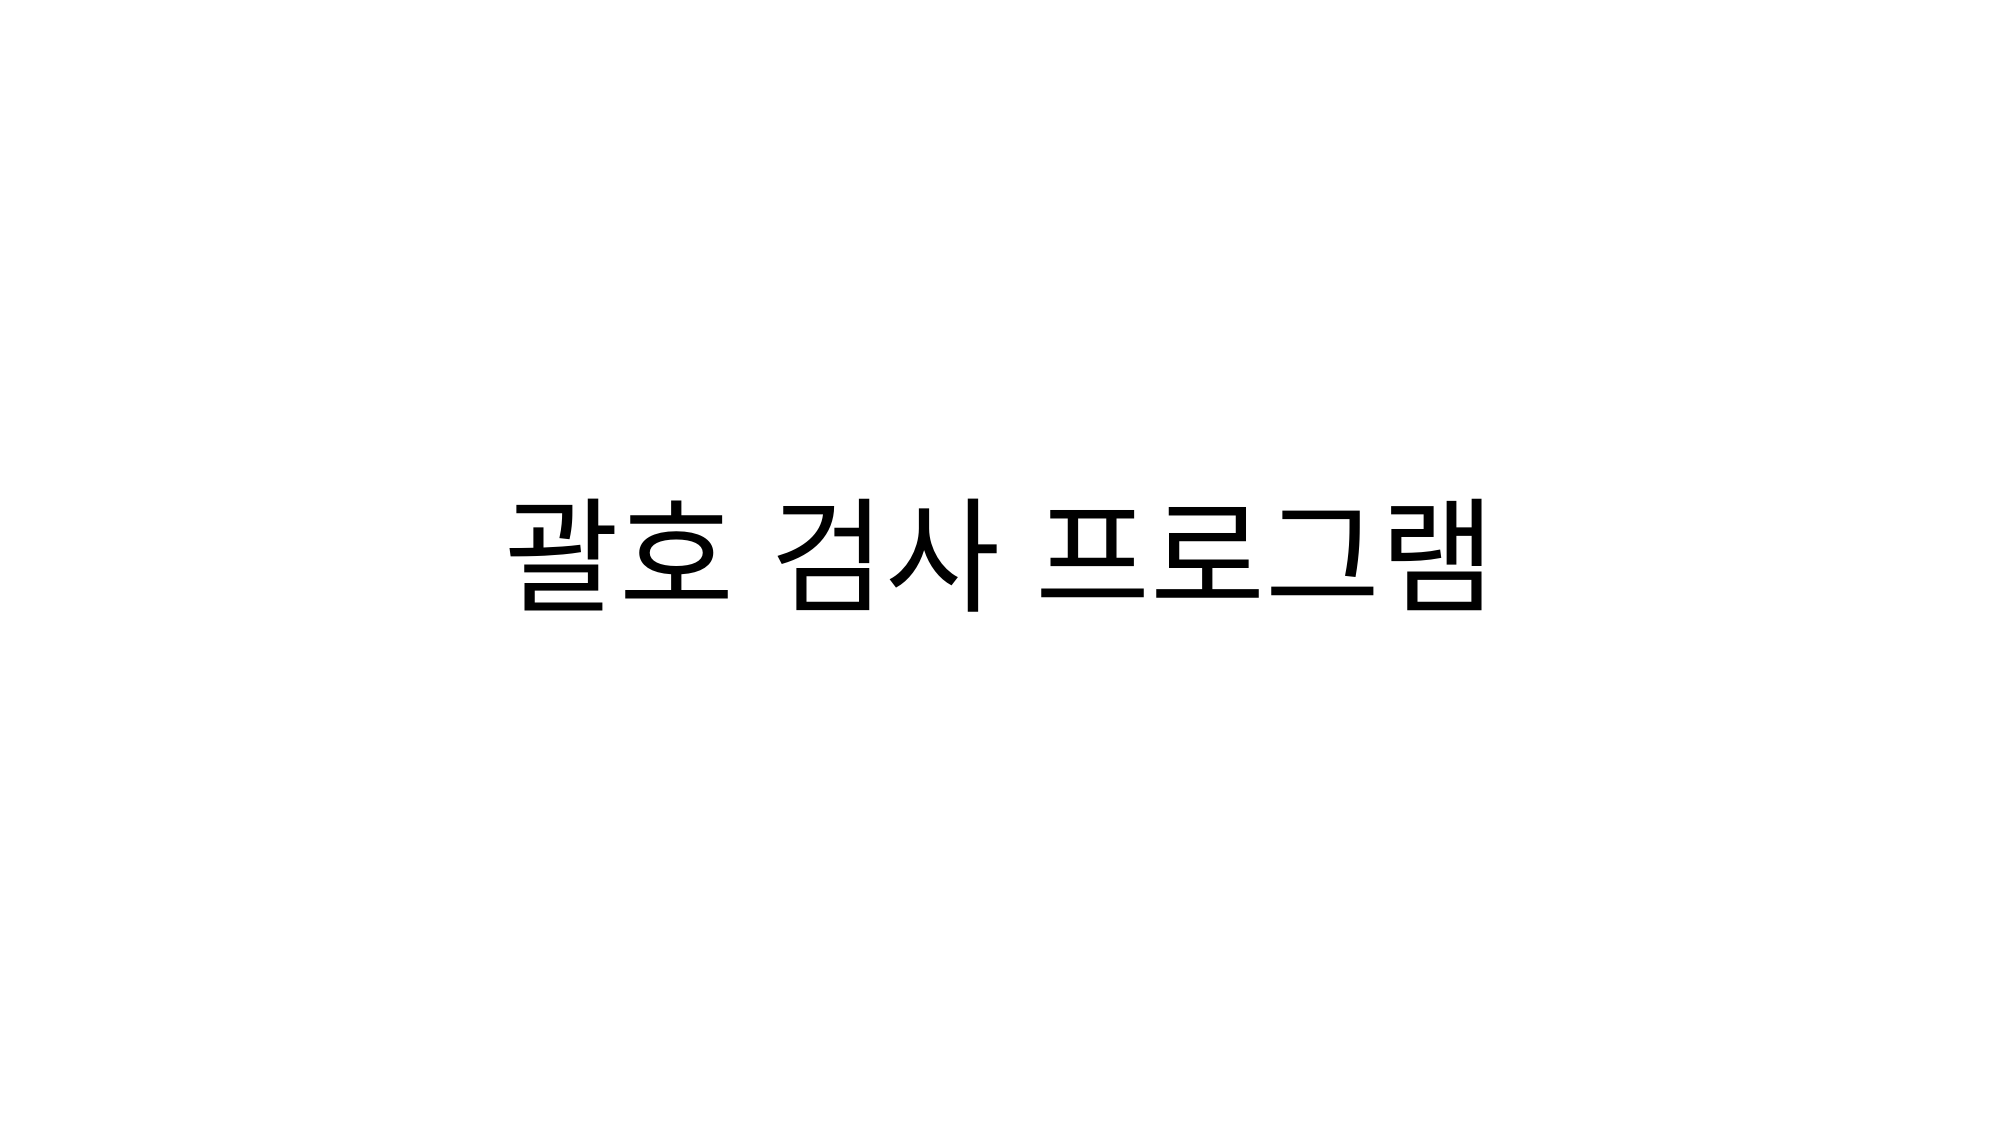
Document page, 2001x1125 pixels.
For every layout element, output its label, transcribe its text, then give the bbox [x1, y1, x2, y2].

title 괄호 검사 프로그램 [249, 366, 1750, 759]
